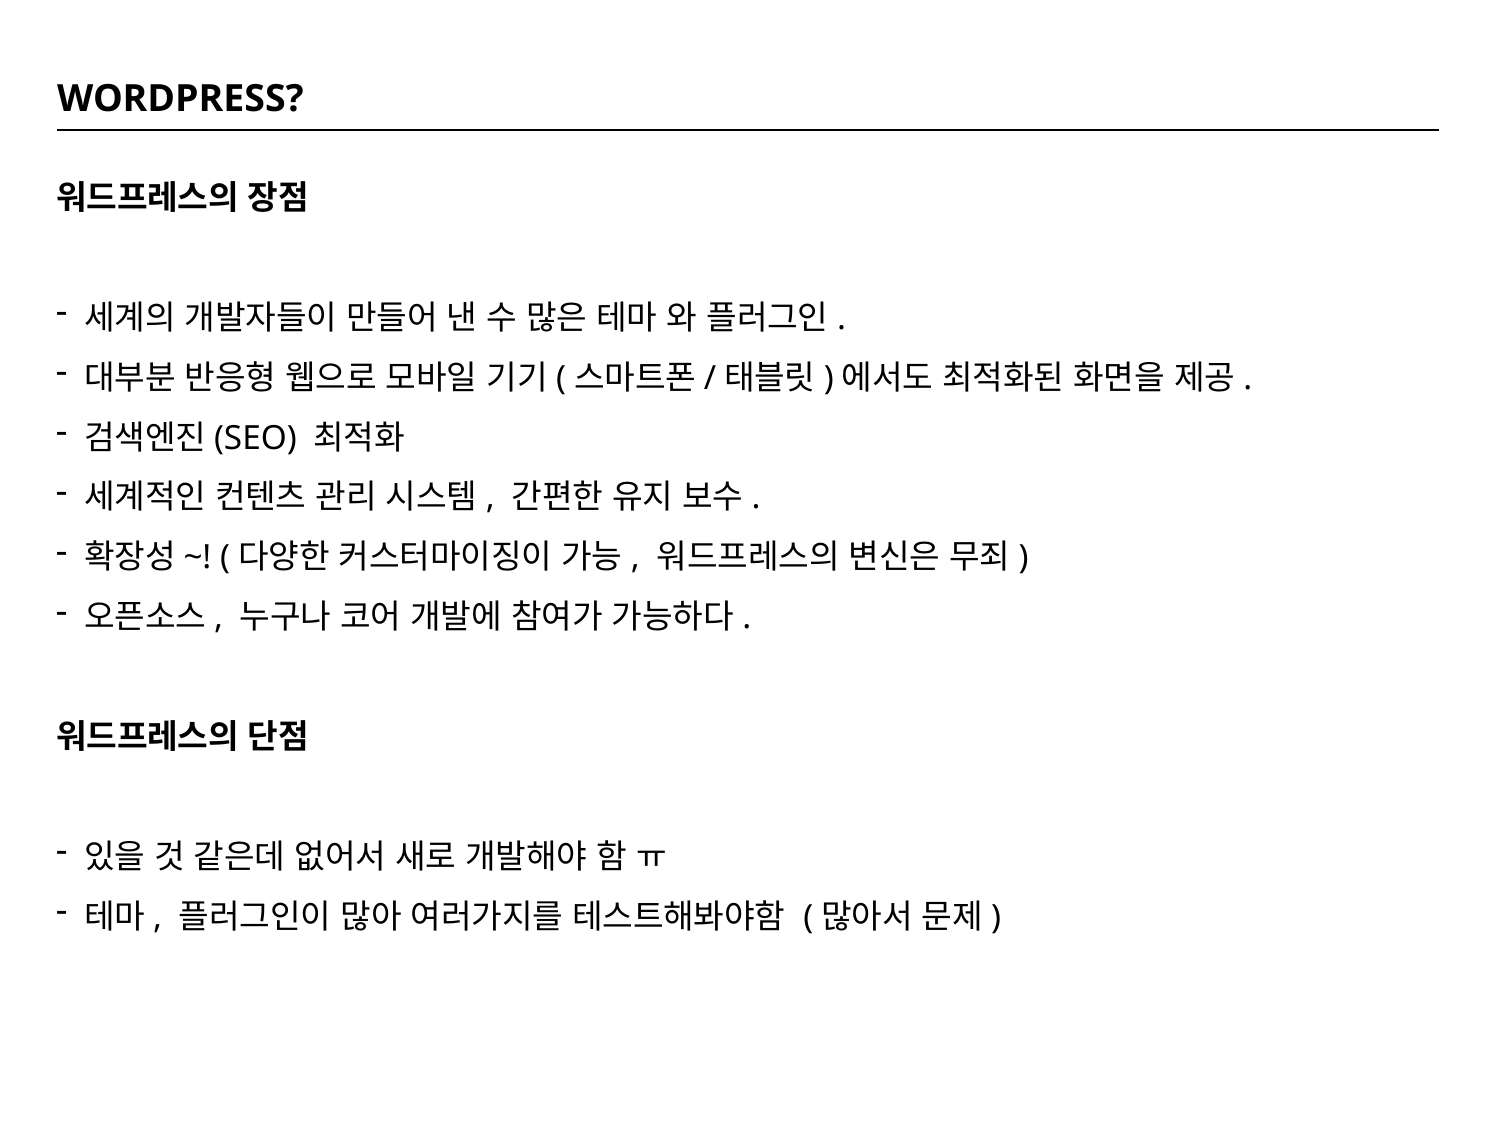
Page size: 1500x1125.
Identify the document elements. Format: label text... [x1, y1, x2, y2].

text_box WORDPRESS? [42, 66, 320, 127]
text_box 워드프레스의 장점 세계의 개발자들이 만들어 낸 수 많은 테마 와 플러그인. 대부분 반응형 웹으로 모바일 기기(스마트폰/태블릿)에서도 최적화된 화면을 제공. 검색엔진(SEO) 최적화 세계적인 컨텐츠 관리 시스템, 간편한 유지 보수. 확장성~! (다양한 커스터마이징이 가능, 워드프레스의 변신은 무죄) 오픈소스, 누구나 코어 개발에 참여가 가능하다. 워드프레스의 단점 있을 것 같은데 없어서 새로 개발해야 함 ㅠ 테마, 플러그인이 많아 여러가지를 테스트해봐야함 (많아서 문제) [41, 148, 1439, 1062]
